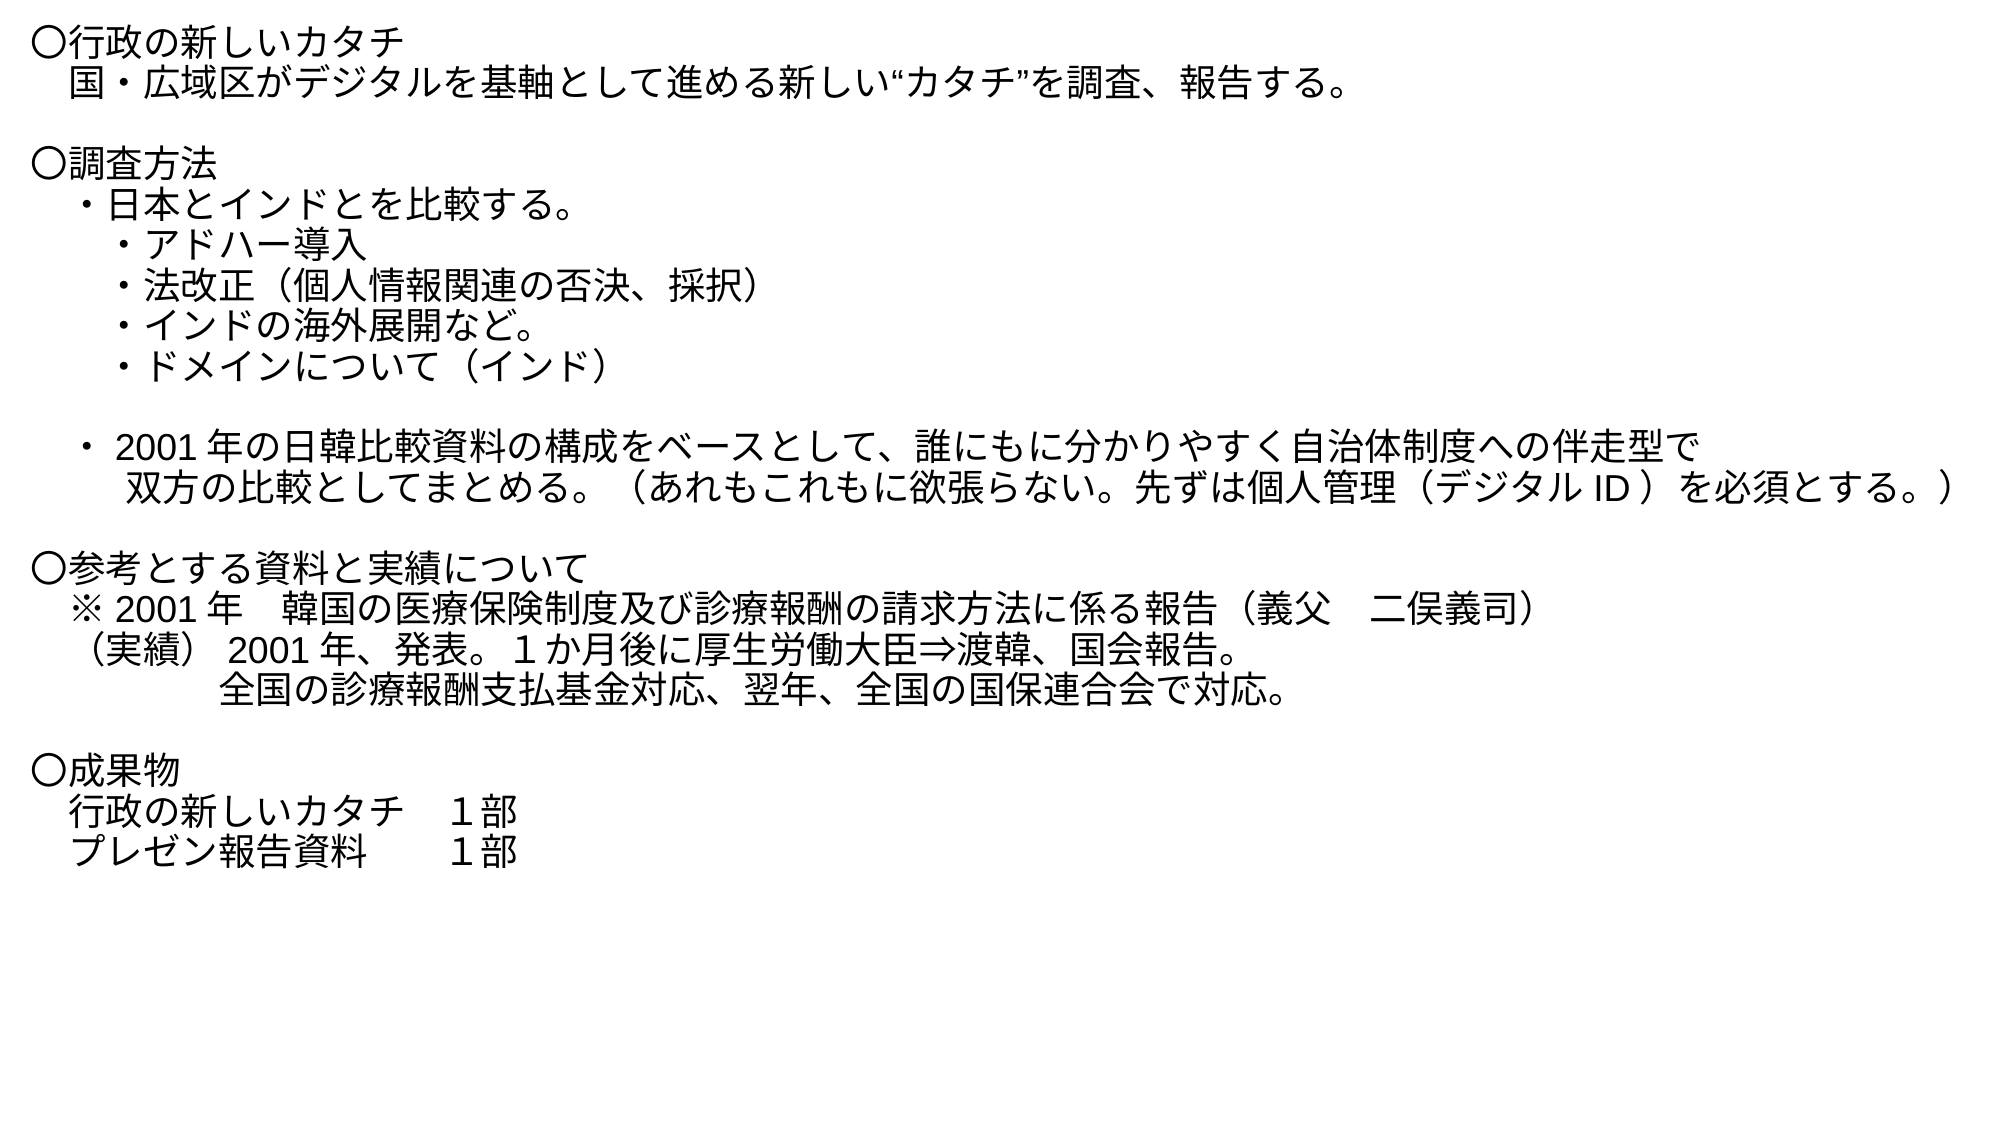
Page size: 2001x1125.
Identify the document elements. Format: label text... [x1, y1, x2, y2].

title 〇行政の新しいカタチ 国・広域区がデジタルを基軸として進める新しい“カタチ”を調査、報告する。 〇調査方法 ・日本とインドとを比較する。 ・アドハー導入 ・法改正（個人情報関連の否決、採択） ・インドの海外展開など。 ・ドメインについて（インド） ・2001年の日韓比較資料の構成をベースとして、誰にもに分かりやすく自治体制度への伴走型で 双方の比較としてまとめる。（あれもこれもに欲張らない。先ずは個人管理（デジタルID）を必須とする。） 〇参考とする資料と実績について ※2001年 韓国の医療保険制度及び診療報酬の請求方法に係る報告（義父 二俣義司） （実績）2001年、発表。１か月後に厚生労働大臣⇒渡韓、国会報告。 全国の診療報酬支払基金対応、翌年、全国の国保連合会で対応。 〇成果物 行政の新しいカタチ １部 プレゼン報告資料 １部 [15, 16, 2000, 118]
